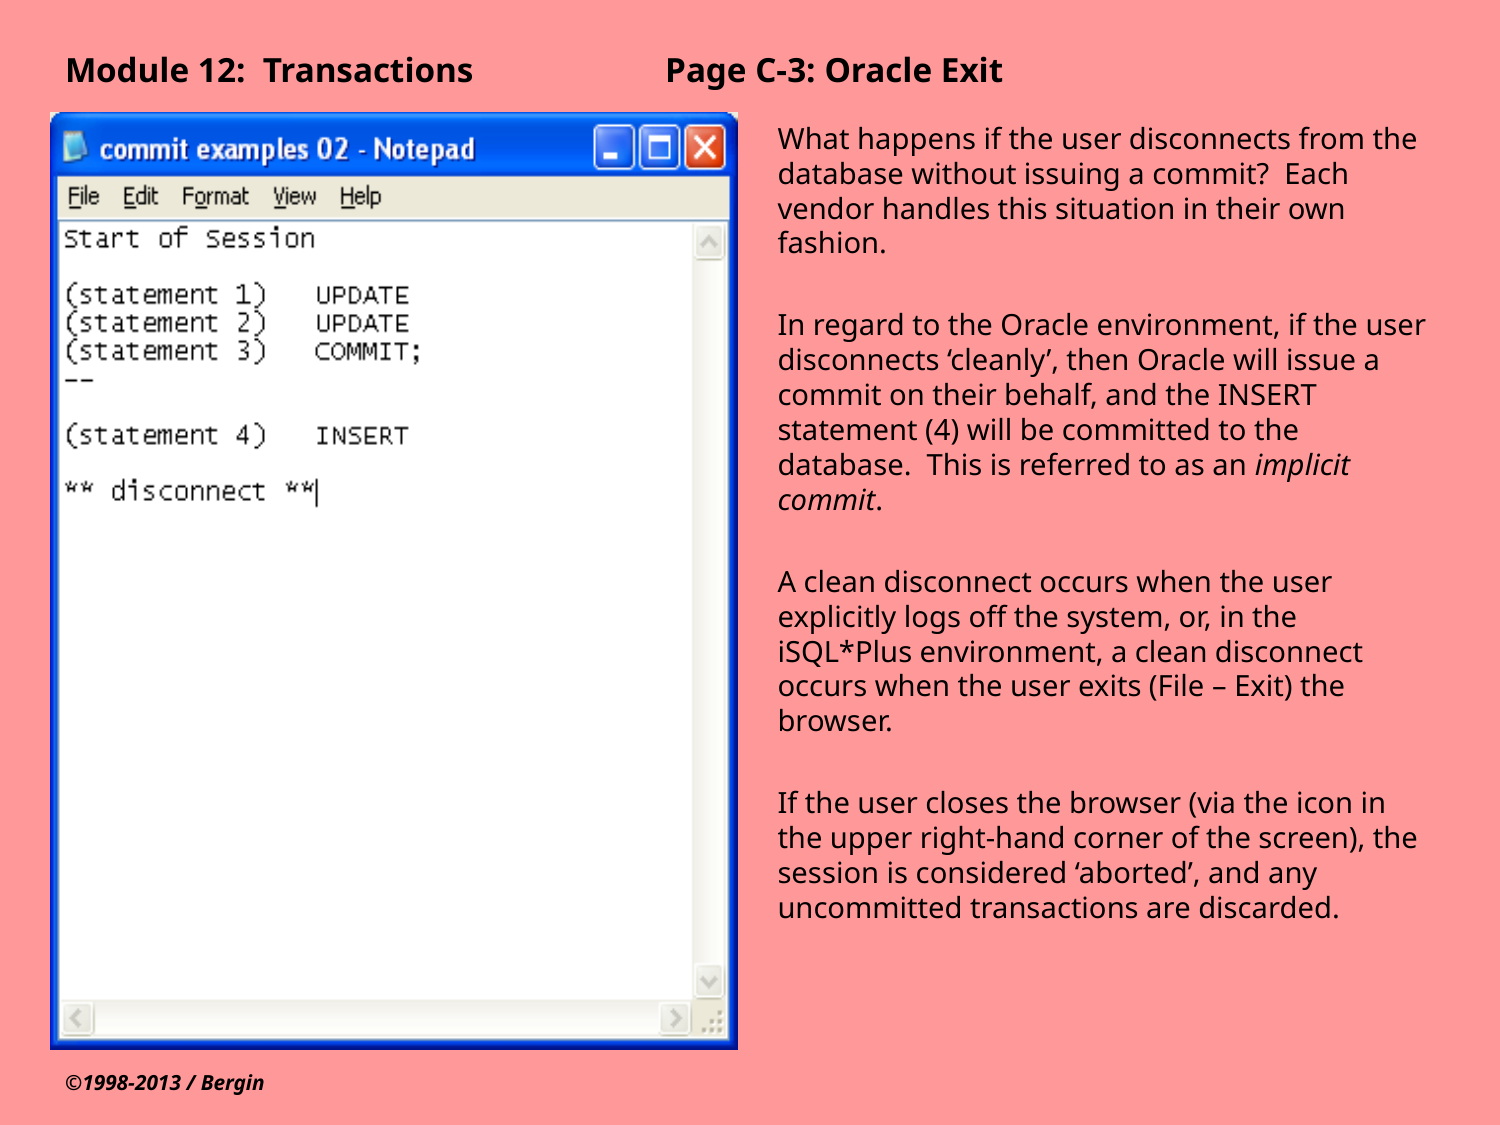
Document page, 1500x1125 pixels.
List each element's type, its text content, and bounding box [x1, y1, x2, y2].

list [49, 112, 738, 1051]
list What happens if the user disconnects from the database without issuing a commit? Each vendor handles this situation in their own fashion. In regard to the Oracle environment, if the user disconnects ‘cleanly’, then Oracle will issue a commit on their behalf, and the INSERT statement (4) will be committed to the database. This is referred to as an implicit commit. A clean disconnect occurs when the user explicitly logs off the system, or, in the iSQL*Plus environment, a clean disconnect occurs when the user exits (File – Exit) the browser. If the user closes the browser (via the icon in the upper right-hand corner of the screen), the session is considered ‘aborted’, and any uncommitted transactions are discarded. [762, 112, 1450, 1050]
slide_number ©1998-2013 / Bergin [50, 1062, 425, 1100]
title Module 12: Transactions Page C-3: Oracle Exit [50, 37, 1450, 100]
